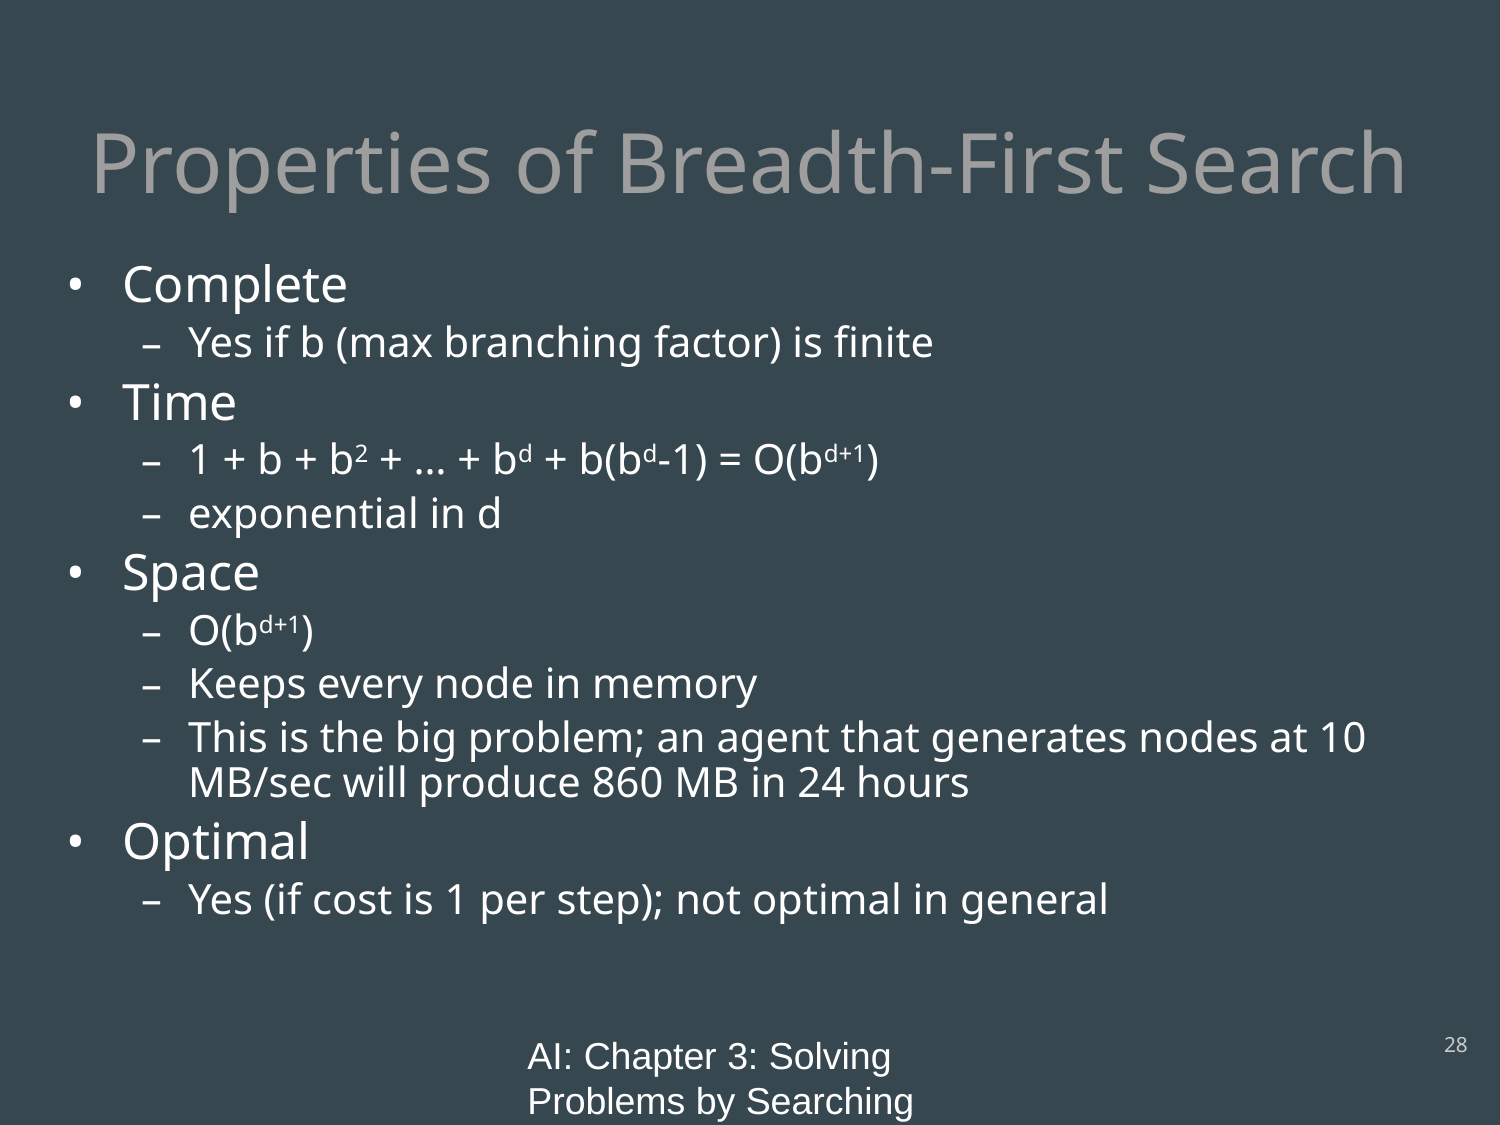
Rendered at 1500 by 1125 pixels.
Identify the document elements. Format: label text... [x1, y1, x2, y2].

title Properties of Breadth-First Search [51, 97, 1449, 223]
footer AI: Chapter 3: Solving Problems by Searching [512, 1024, 988, 1103]
list Complete Yes if b (max branching factor) is finite Time 1 + b + b2 + … + bd + b(bd-1) = O(bd+1) exponential in d Space O(bd+1) Keeps every node in memory This is the big problem; an agent that generates nodes at 10 MB/sec will produce 860 MB in 24 hours Optimal Yes (if cost is 1 per step); not optimal in general [51, 252, 1449, 1000]
slide_number ‹#› [1392, 1023, 1483, 1110]
